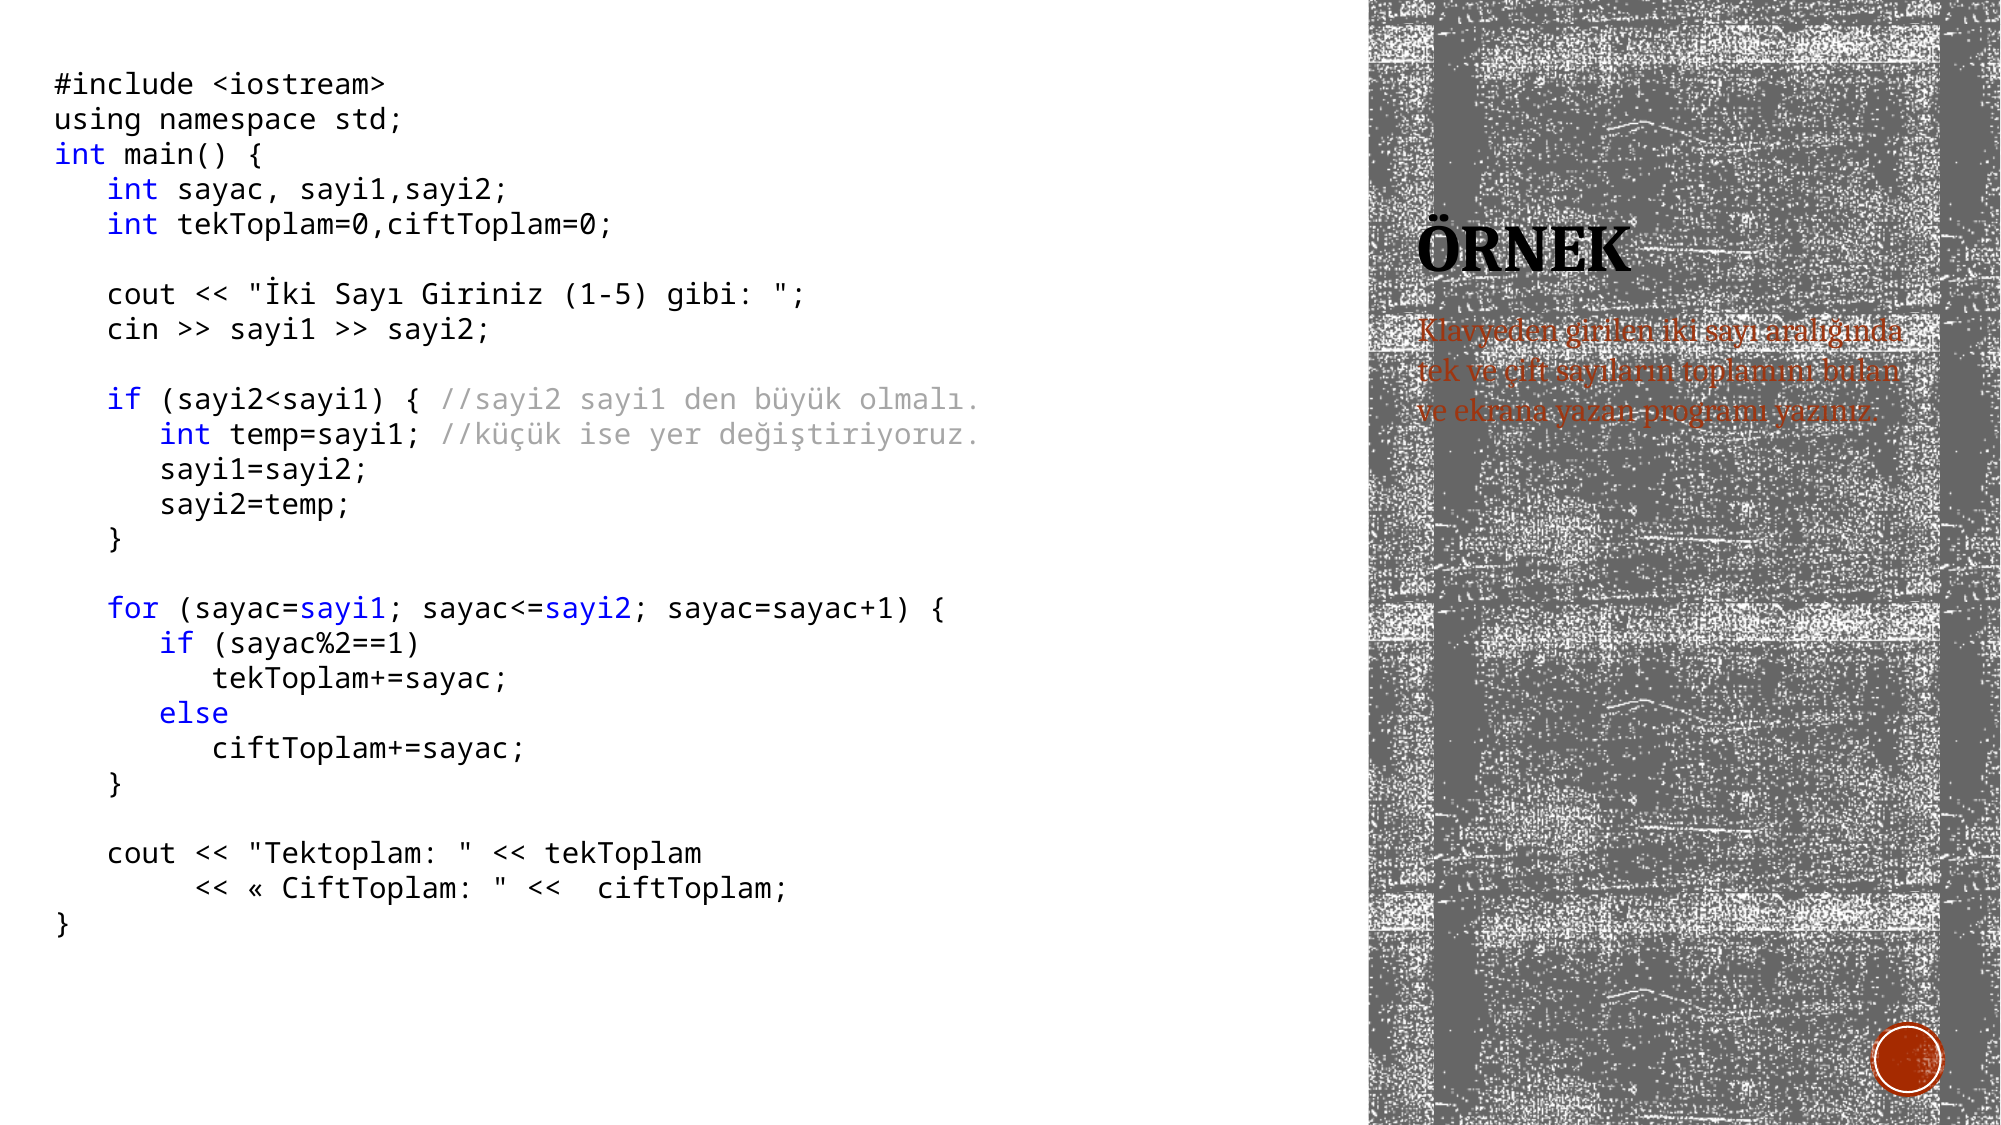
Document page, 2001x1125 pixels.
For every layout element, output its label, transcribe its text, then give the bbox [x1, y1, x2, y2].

title ÖRNEK [1402, 57, 1928, 294]
list Klavyeden girilen iki sayı aralığında tek ve çift sayıların toplamını bulan ve ekrana yazan programı yazınız. [1402, 300, 1928, 1014]
list #include <iostream> using namespace std; int main() { int sayac, sayi1,sayi2; int tekToplam=0,ciftToplam=0; cout << "İki Sayı Giriniz (1-5) gibi: "; cin >> sayi1 >> sayi2; if (sayi2<sayi1) { //sayi2 sayi1 den büyük olmalı. int temp=sayi1; //küçük ise yer değiştiriyoruz. sayi1=sayi2; sayi2=temp; } for (sayac=sayi1; sayac<=sayi2; sayac=sayac+1) { if (sayac%2==1) tekToplam+=sayac; else ciftToplam+=sayac; } cout << "Tektoplam: " << tekToplam << « CiftToplam: " << ciftToplam; } [39, 57, 1324, 1014]
